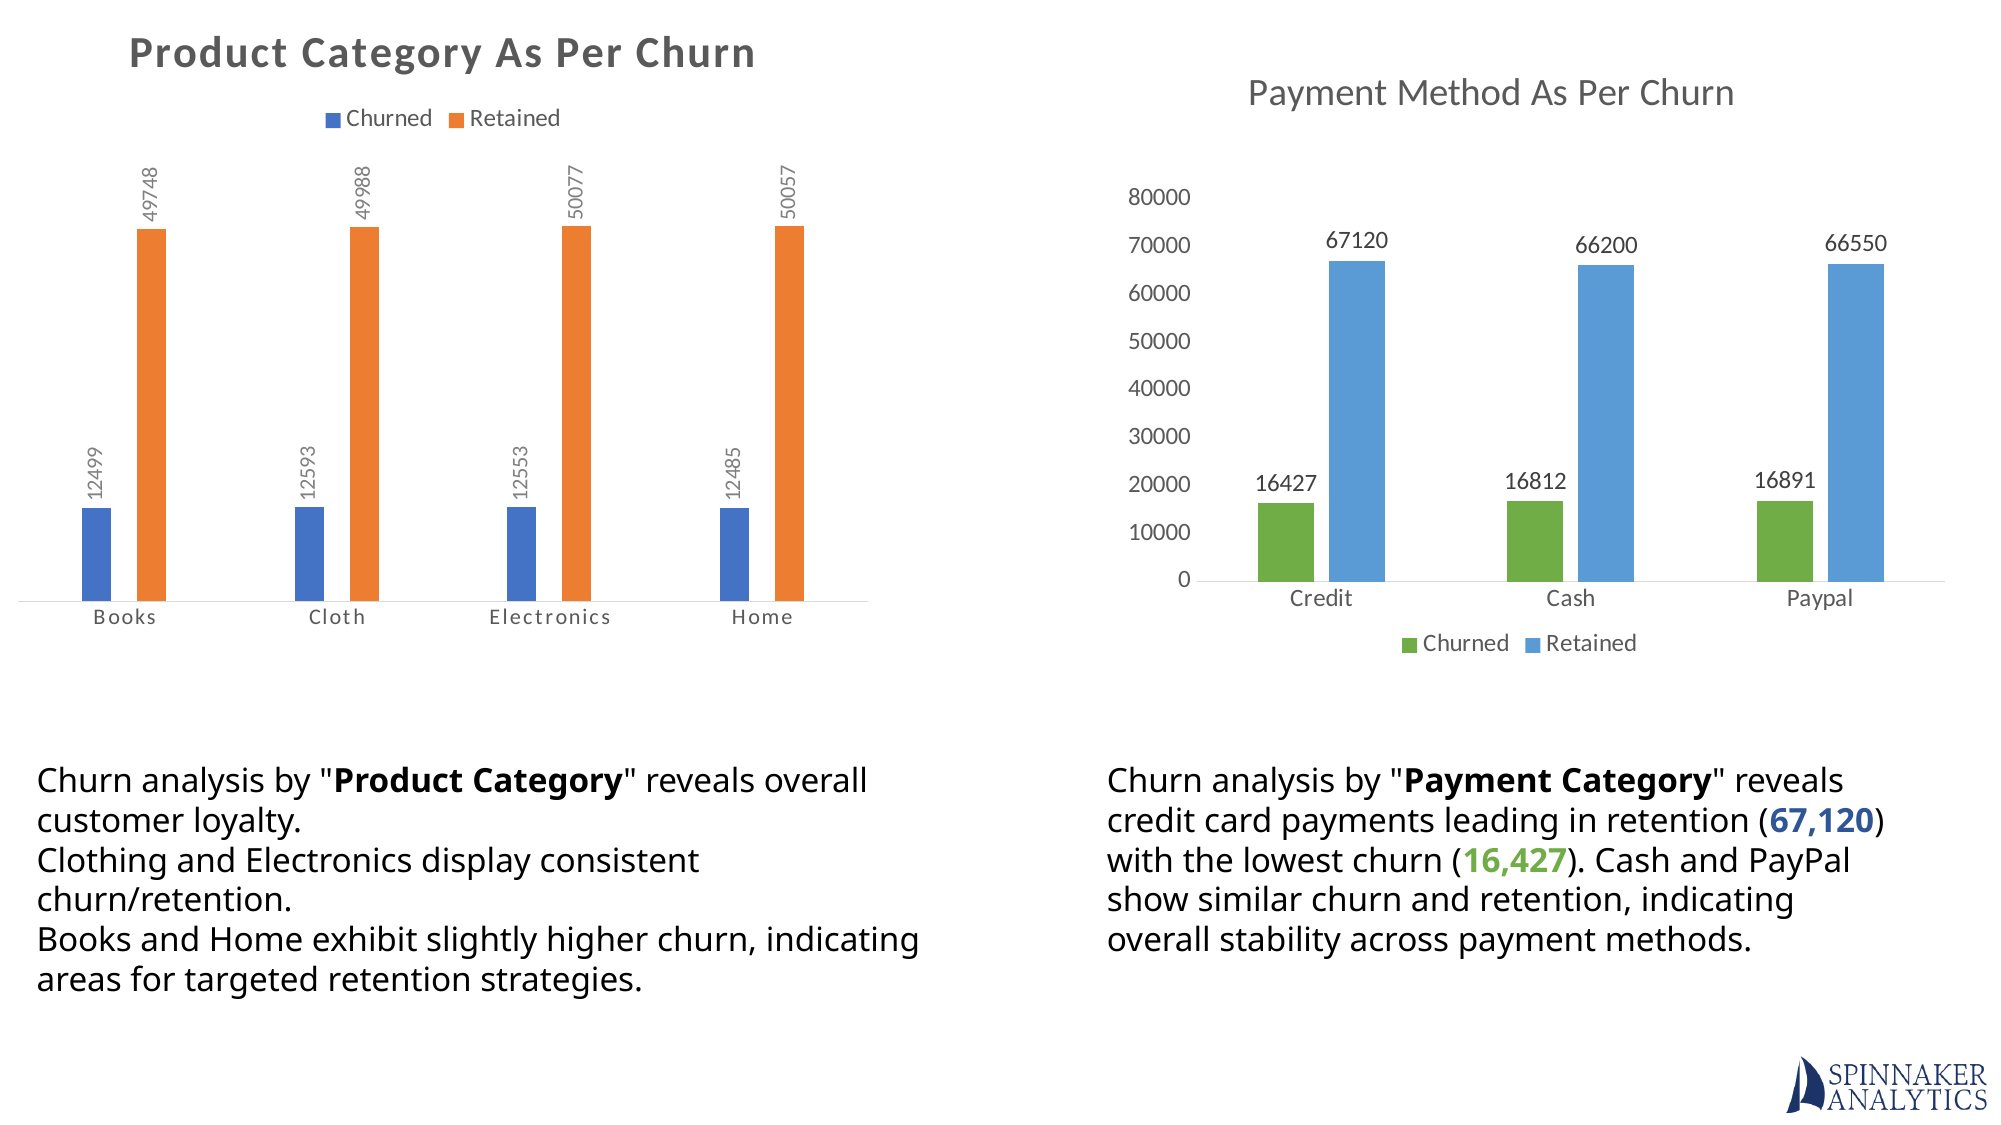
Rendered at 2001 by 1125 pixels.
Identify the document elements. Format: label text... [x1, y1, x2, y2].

text_box Churn analysis by "Payment Category" reveals credit card payments leading in retention (67,120) with the lowest churn (16,427). Cash and PayPal show similar churn and retention, indicating overall stability across payment methods. [1092, 751, 1911, 966]
text_box Churn analysis by "Product Category" reveals overall customer loyalty. Clothing and Electronics display consistent churn/retention. Books and Home exhibit slightly higher churn, indicating areas for targeted retention strategies. [21, 751, 968, 1051]
chart [0, 0, 887, 644]
picture [1786, 1056, 1987, 1113]
chart [1076, 36, 1963, 664]
